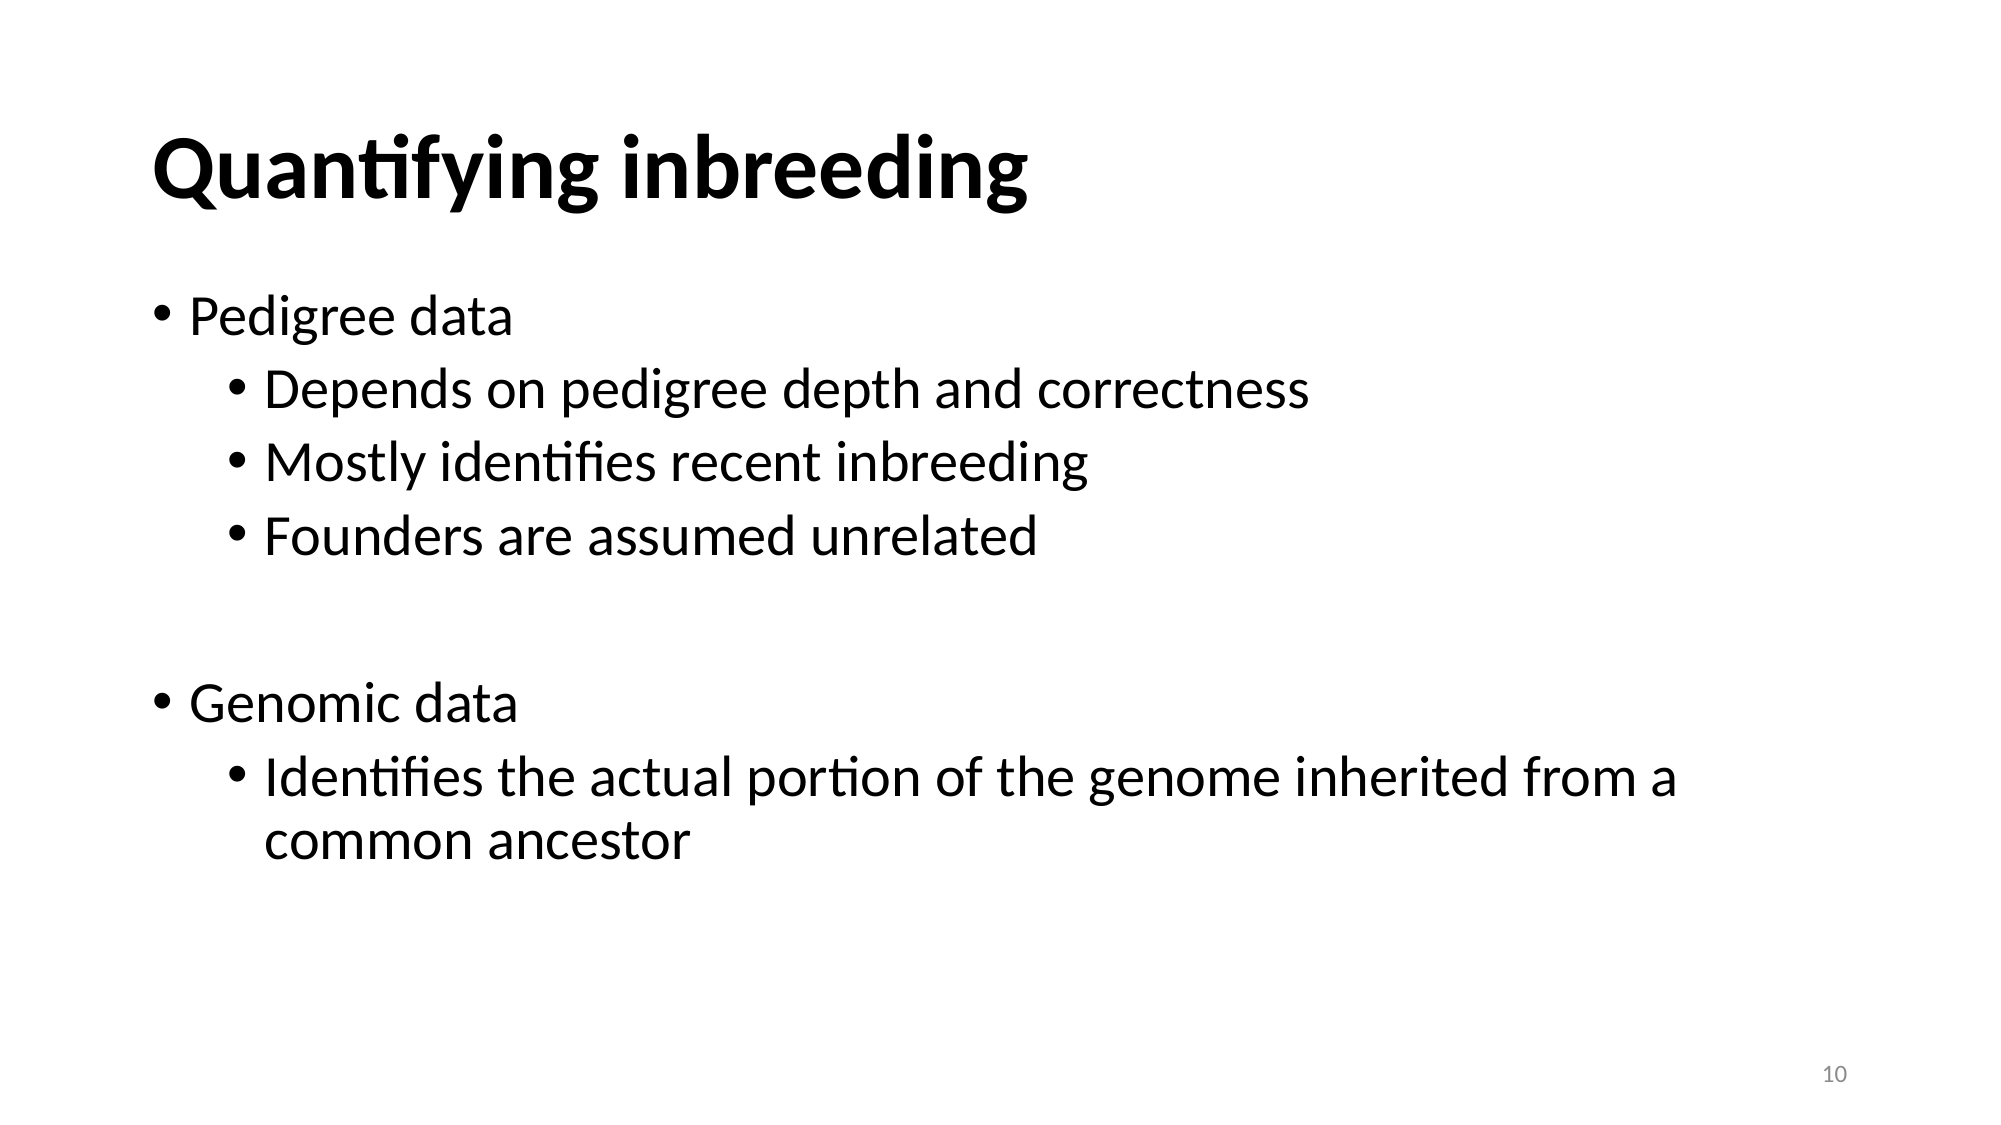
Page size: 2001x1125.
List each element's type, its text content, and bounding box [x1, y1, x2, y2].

slide_number 10 [1412, 1042, 1863, 1103]
title Quantifying inbreeding [137, 59, 1863, 277]
list Pedigree data Depends on pedigree depth and correctness Mostly identifies recent inbreeding Founders are assumed unrelated Genomic data Identifies the actual portion of the genome inherited from a common ancestor [137, 277, 1863, 992]
